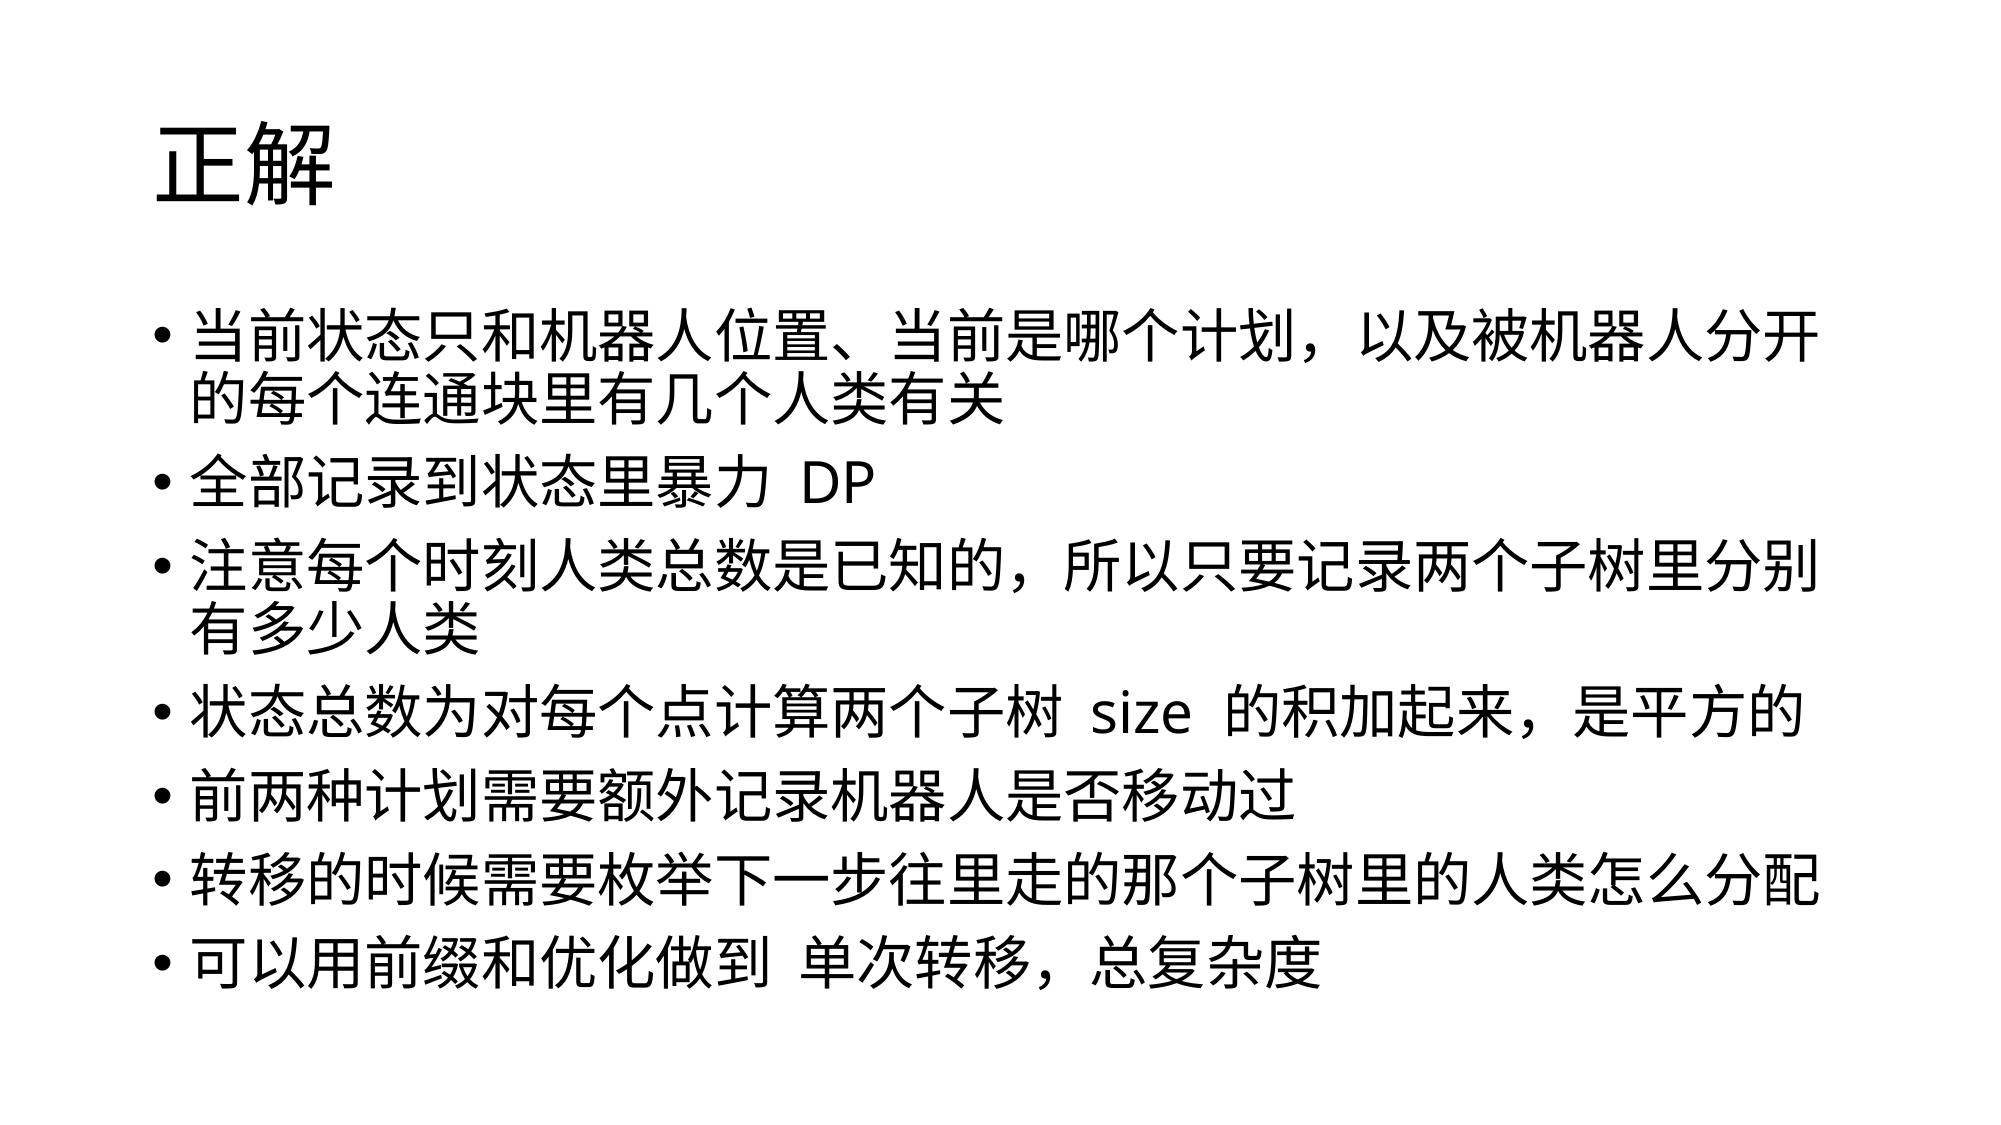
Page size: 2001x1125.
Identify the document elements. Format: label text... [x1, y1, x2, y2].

title 正解 [137, 59, 1863, 278]
